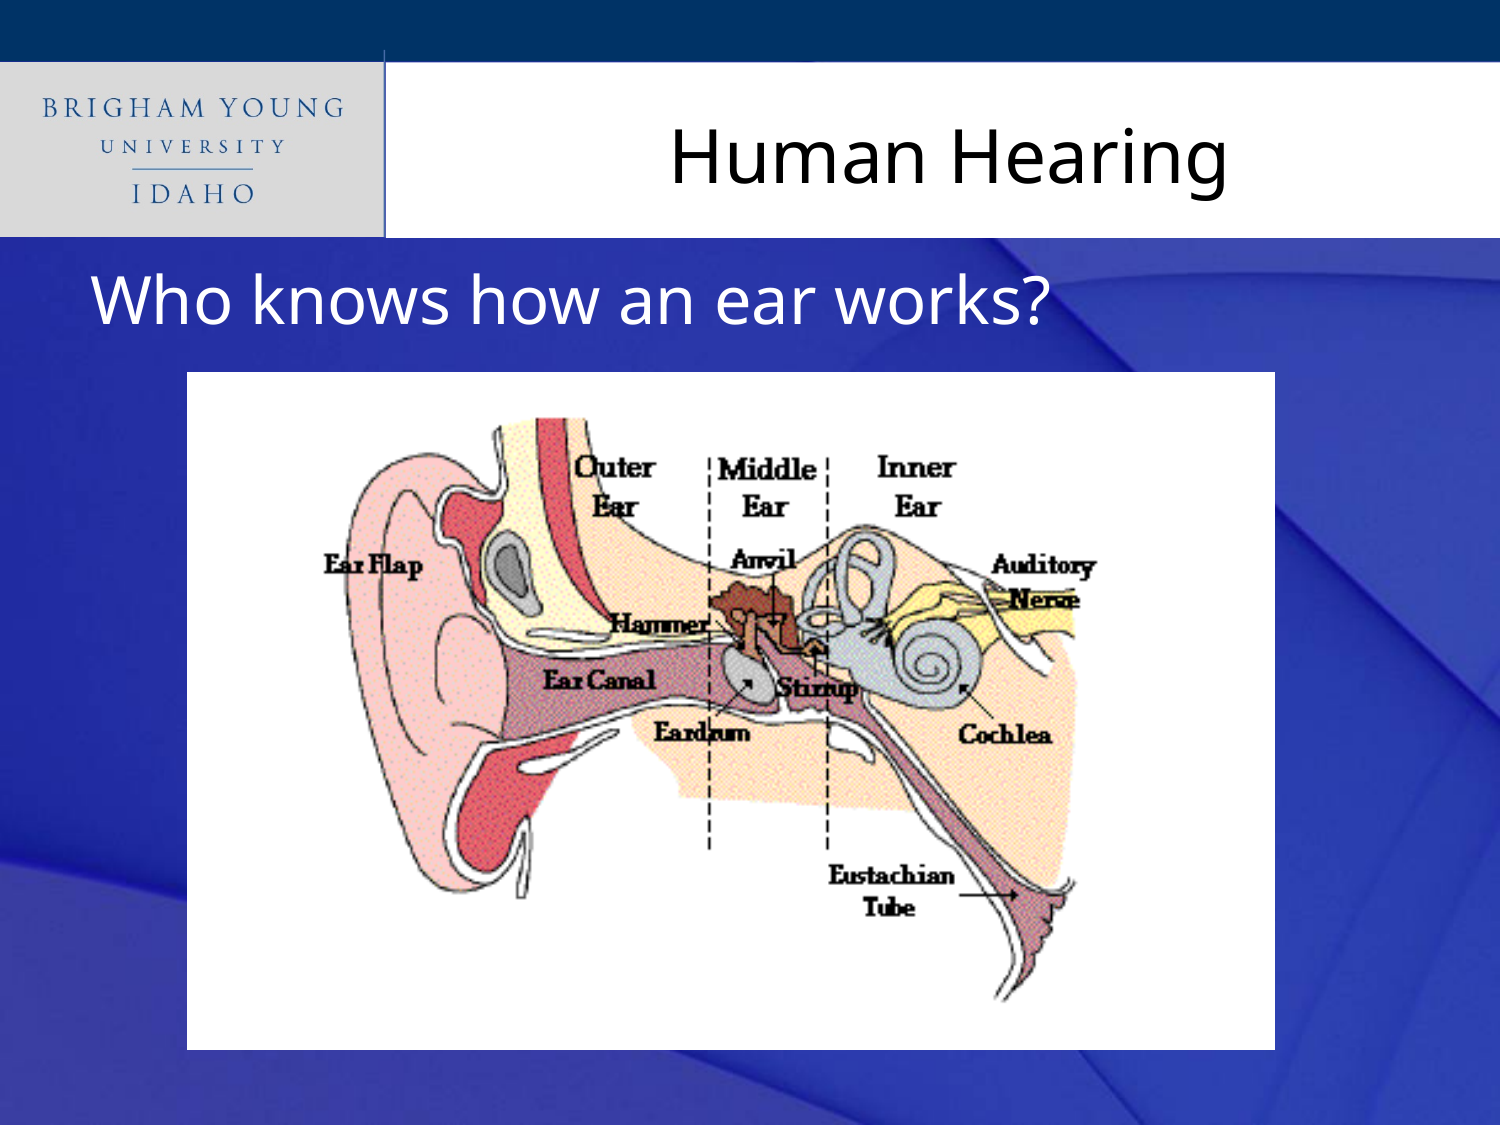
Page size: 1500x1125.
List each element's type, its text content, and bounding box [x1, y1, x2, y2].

picture [0, 62, 1500, 1125]
title Human Hearing [399, 74, 1500, 233]
list Who knows how an ear works? [74, 249, 1426, 993]
